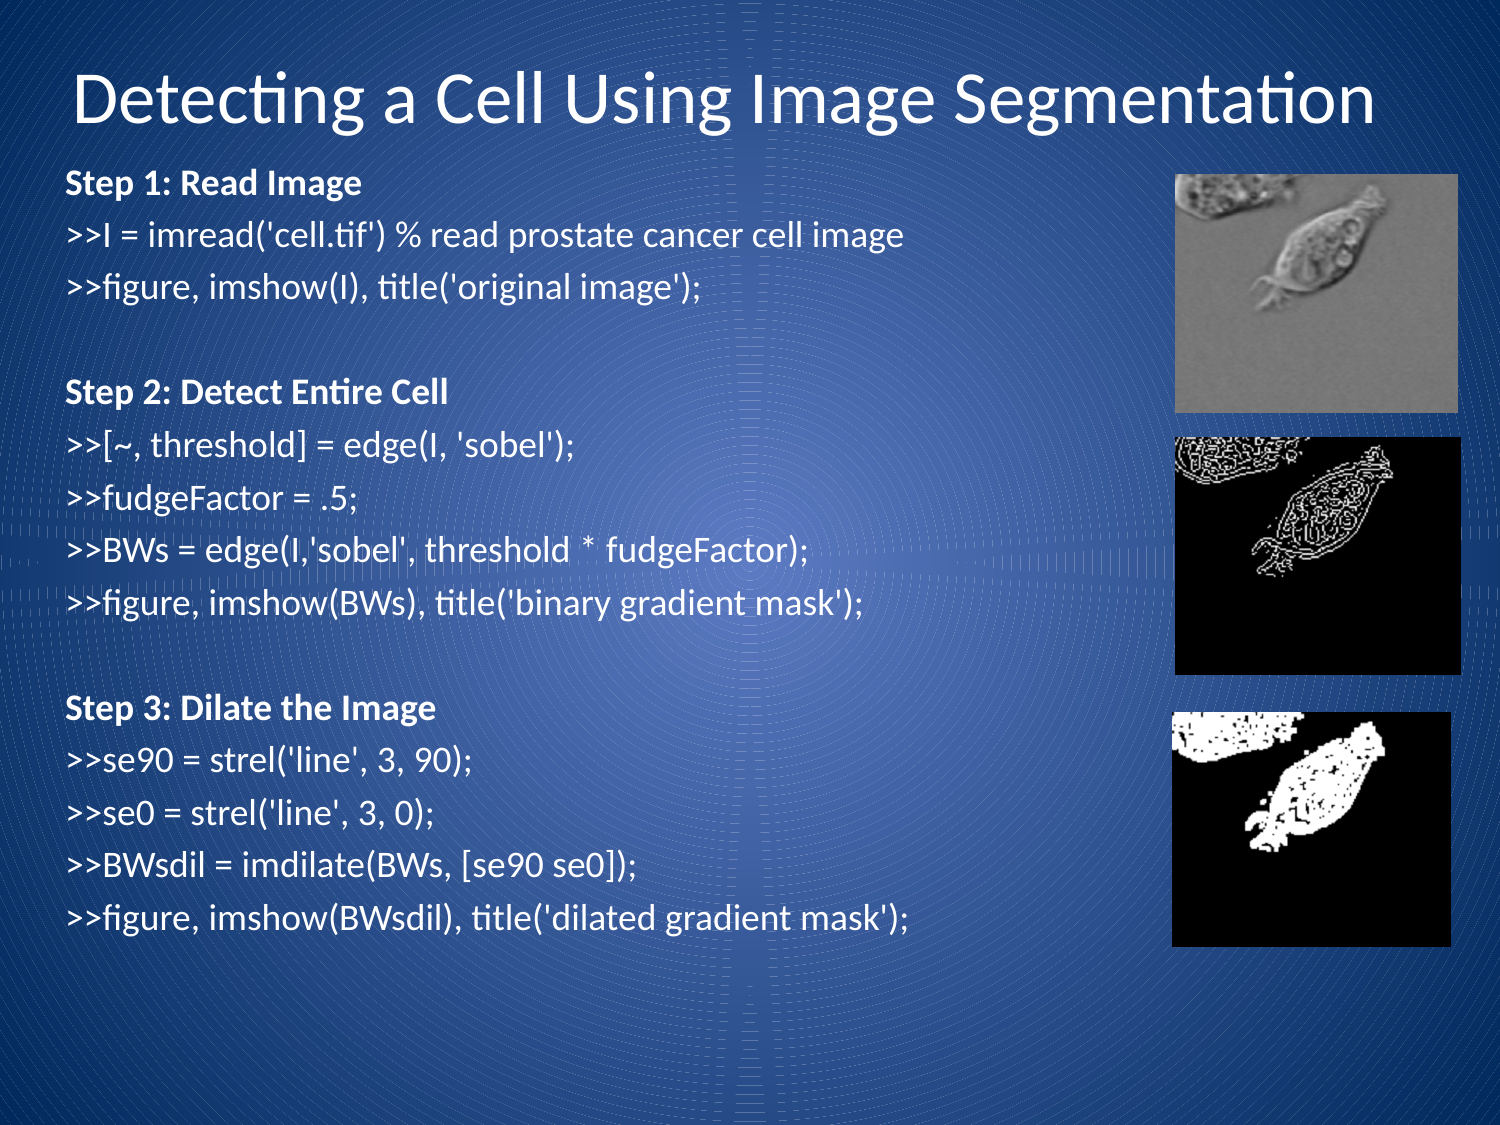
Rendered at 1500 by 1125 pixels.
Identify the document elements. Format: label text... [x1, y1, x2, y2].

picture [1174, 174, 1458, 413]
title Detecting a Cell Using Image Segmentation [50, 37, 1400, 149]
list Step 1: Read Image >>I = imread('cell.tif') % read prostate cancer cell image >>figure, imshow(I), title('original image'); Step 2: Detect Entire Cell >>[~, threshold] = edge(I, 'sobel'); >>fudgeFactor = .5; >>BWs = edge(I,'sobel', threshold * fudgeFactor); >>figure, imshow(BWs), title('binary gradient mask'); Step 3: Dilate the Image >>se90 = strel('line', 3, 90); >>se0 = strel('line', 3, 0); >>BWsdil = imdilate(BWs, [se90 se0]); >>figure, imshow(BWsdil), title('dilated gradient mask'); [50, 149, 1475, 975]
picture [1172, 712, 1452, 948]
picture [1174, 437, 1462, 676]
